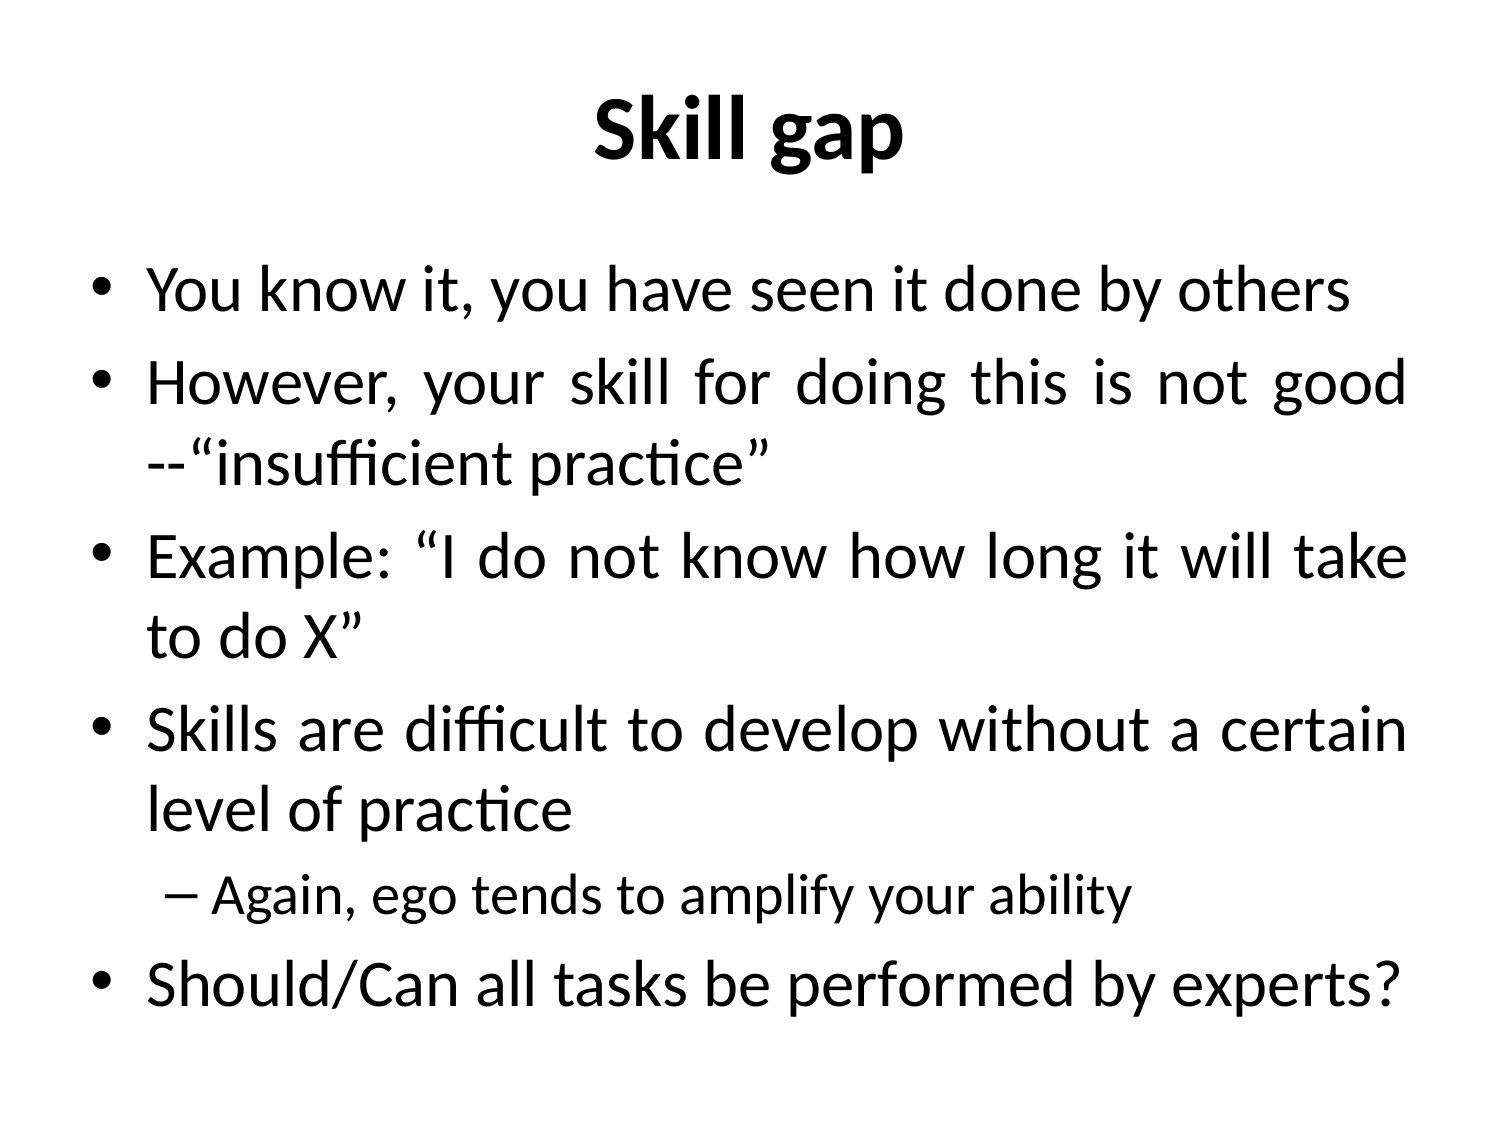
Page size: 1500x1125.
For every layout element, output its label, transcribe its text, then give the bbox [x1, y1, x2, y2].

title Skill gap [75, 45, 1425, 200]
list You know it, you have seen it done by others However, your skill for doing this is not good --“insufficient practice” Example: “I do not know how long it will take to do X” Skills are difficult to develop without a certain level of practice Again, ego tends to amplify your ability Should/Can all tasks be performed by experts? [75, 237, 1425, 980]
